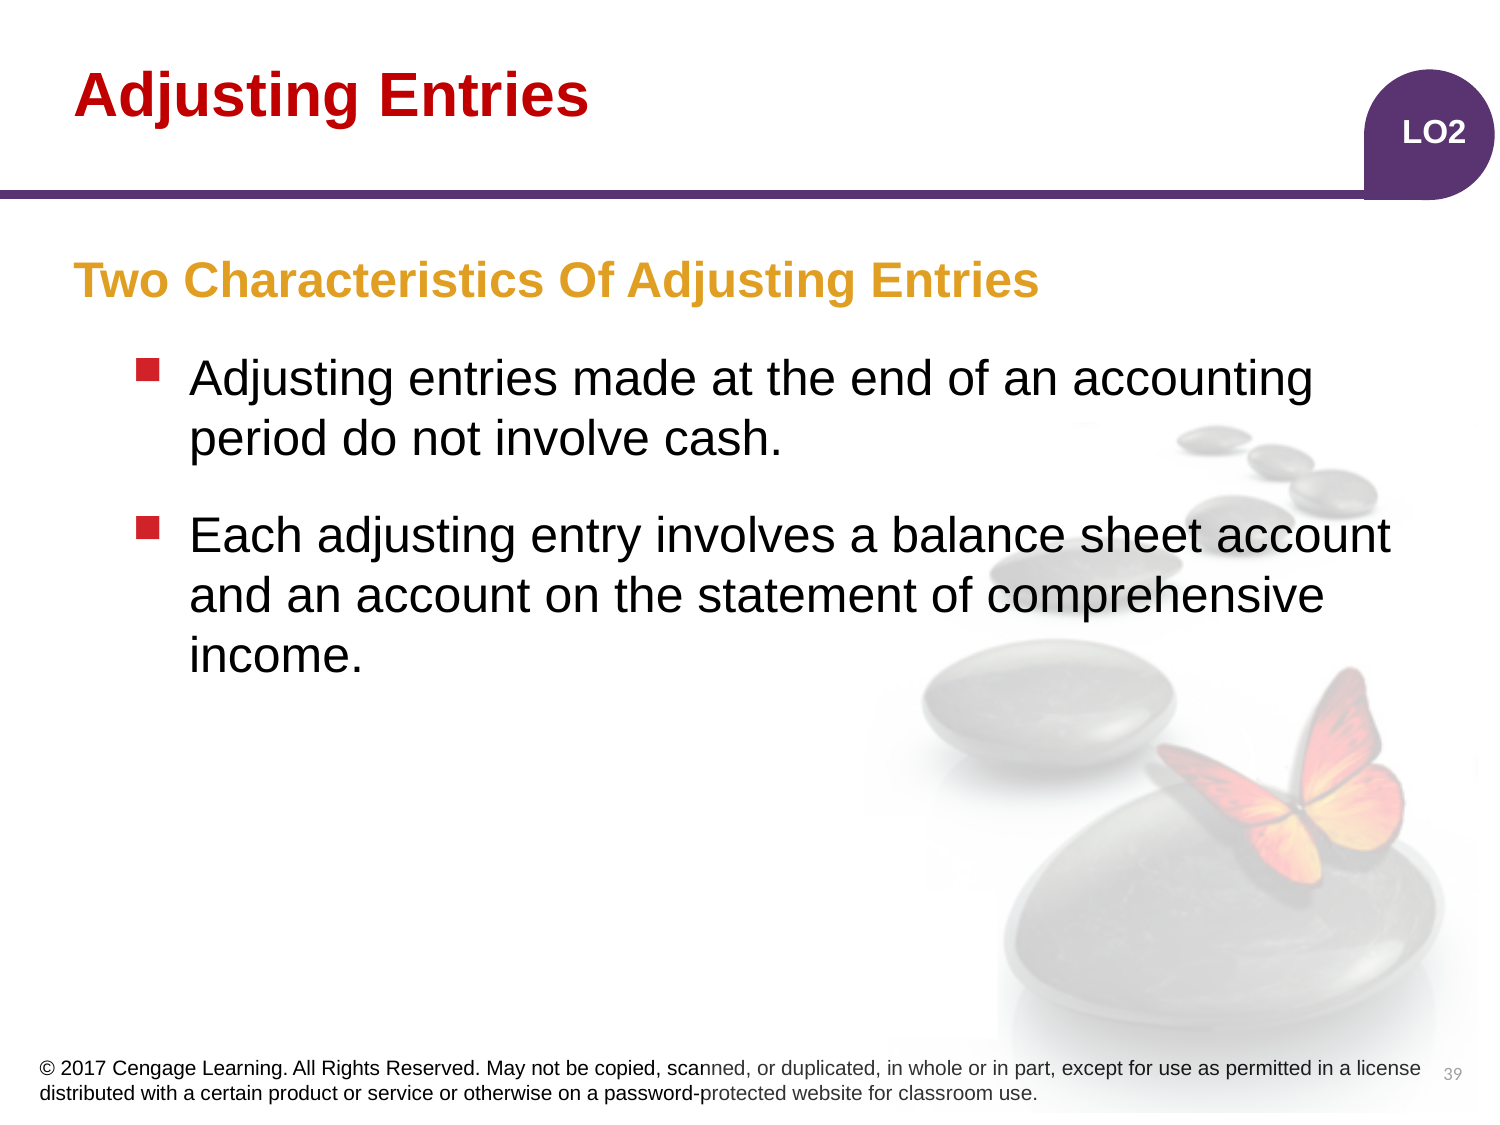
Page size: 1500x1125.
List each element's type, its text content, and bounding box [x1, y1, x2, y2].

picture [808, 1089, 818, 1100]
picture [805, 1064, 815, 1079]
picture [999, 1089, 1008, 1100]
picture [1026, 1064, 1037, 1075]
picture [1117, 1062, 1123, 1075]
picture [899, 1089, 908, 1100]
picture [868, 1085, 874, 1100]
picture [846, 1062, 852, 1075]
picture [976, 1089, 991, 1100]
picture [1062, 1064, 1072, 1075]
picture [825, 1064, 834, 1075]
picture [712, 1089, 718, 1100]
picture [1038, 1062, 1050, 1075]
list Two Characteristics Of Adjusting Entries Adjusting entries made at the end of an accounting period do not involve cash. Each adjusting entry involves a balance sheet account and an account on the statement of comprehensive income. [58, 240, 1439, 1014]
picture [836, 1064, 847, 1075]
picture [965, 1089, 975, 1100]
text_box LO2 [1387, 103, 1482, 158]
picture [758, 1064, 768, 1075]
picture [1074, 1064, 1083, 1075]
picture [864, 1060, 873, 1075]
picture [953, 1089, 963, 1100]
picture [734, 1060, 743, 1075]
picture [886, 1089, 892, 1100]
picture [1021, 1089, 1031, 1100]
picture [914, 1089, 934, 1100]
picture [952, 1064, 962, 1075]
picture [875, 1089, 885, 1100]
picture [980, 1064, 986, 1075]
picture [852, 1089, 862, 1100]
picture [908, 1064, 923, 1075]
picture [730, 1087, 736, 1100]
picture [757, 1087, 763, 1100]
picture [998, 1064, 1007, 1075]
picture [1135, 1064, 1139, 1075]
picture [792, 1089, 807, 1100]
picture [1106, 1064, 1116, 1079]
picture [1011, 1089, 1020, 1100]
picture [712, 1064, 721, 1075]
picture [936, 1089, 945, 1100]
picture [704, 1064, 709, 1075]
picture [793, 1064, 802, 1075]
picture [776, 1085, 785, 1100]
picture [924, 1060, 933, 1075]
picture [936, 1064, 946, 1075]
picture [892, 1064, 901, 1075]
picture [831, 1089, 840, 1100]
picture [1015, 1064, 1025, 1079]
picture [764, 1089, 774, 1100]
picture [723, 1064, 733, 1075]
title Adjusting Entries [58, 40, 1365, 152]
picture [719, 1089, 729, 1100]
picture [769, 1064, 775, 1075]
picture [845, 1087, 851, 1100]
picture [1095, 1064, 1105, 1075]
picture [1084, 1064, 1093, 1075]
picture [782, 1060, 791, 1075]
picture [853, 1064, 863, 1075]
picture [736, 1089, 746, 1100]
picture [1128, 1060, 1134, 1075]
picture [748, 1089, 757, 1100]
picture [969, 1064, 979, 1075]
picture [819, 1085, 829, 1100]
picture [704, 1089, 711, 1100]
picture [946, 1089, 952, 1100]
slide_number 39 [1139, 1042, 1478, 1103]
